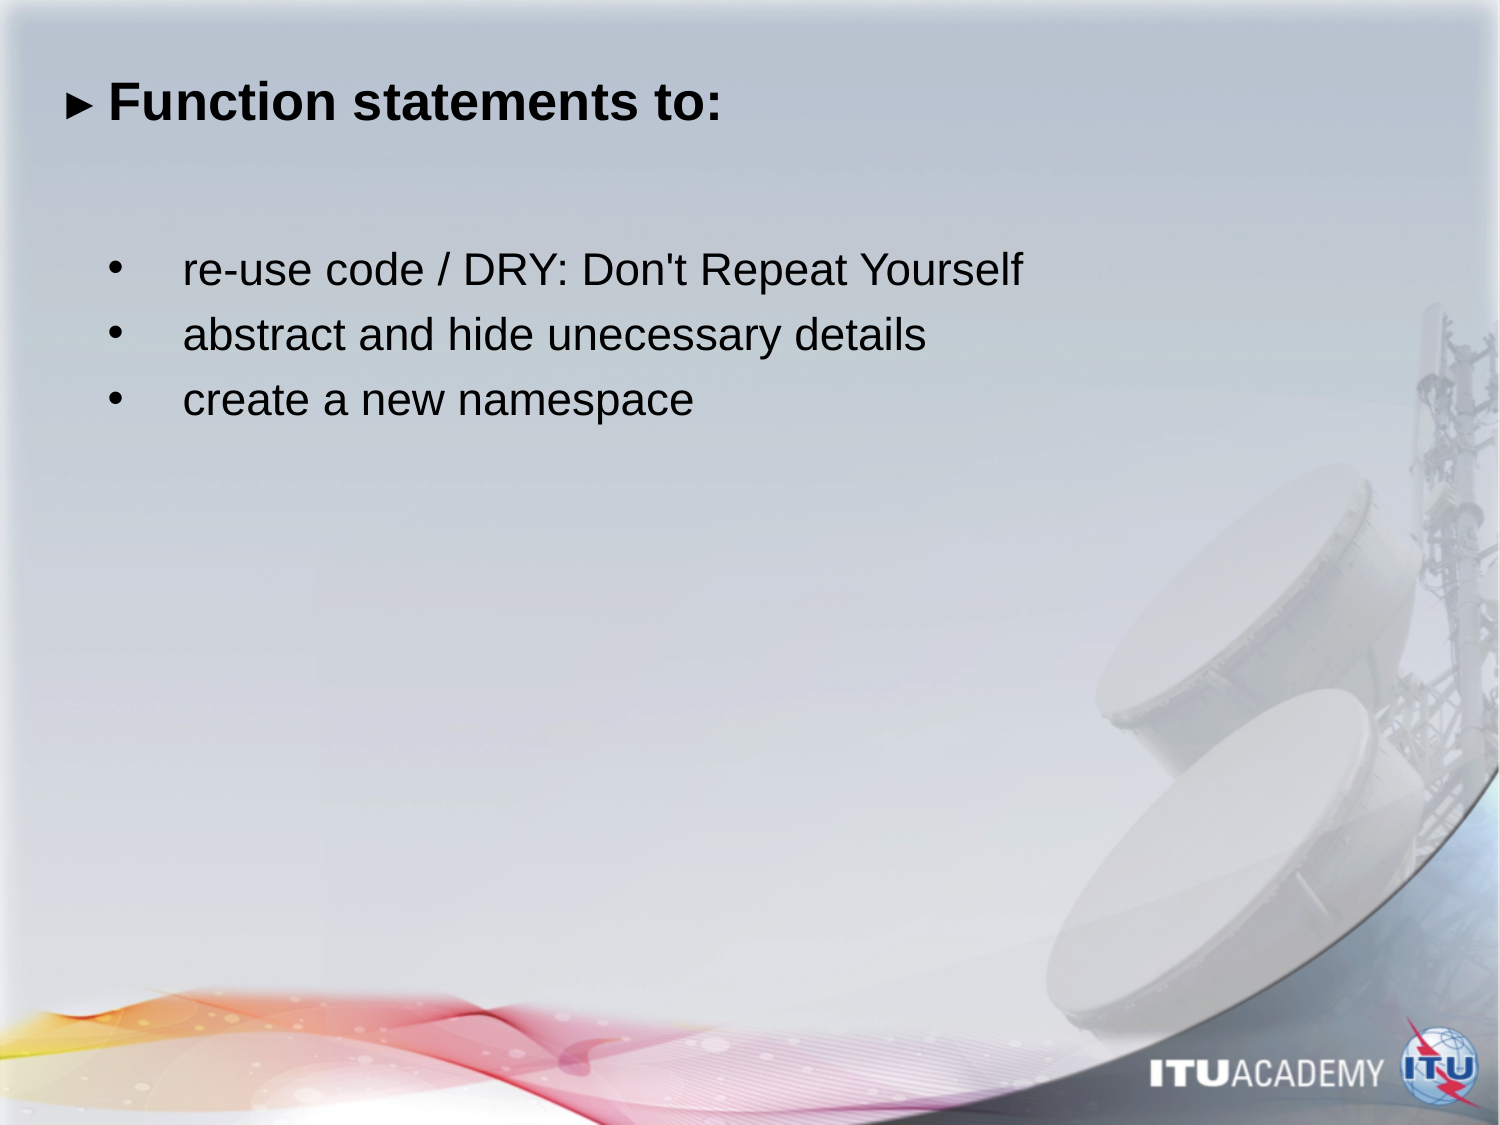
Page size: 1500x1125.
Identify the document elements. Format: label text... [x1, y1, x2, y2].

picture [0, 0, 1500, 1125]
list re-use code / DRY: Don't Repeat Yourself abstract and hide unecessary details create a new namespace [99, 231, 1342, 776]
title ▸ Function statements to: [58, 58, 1410, 174]
